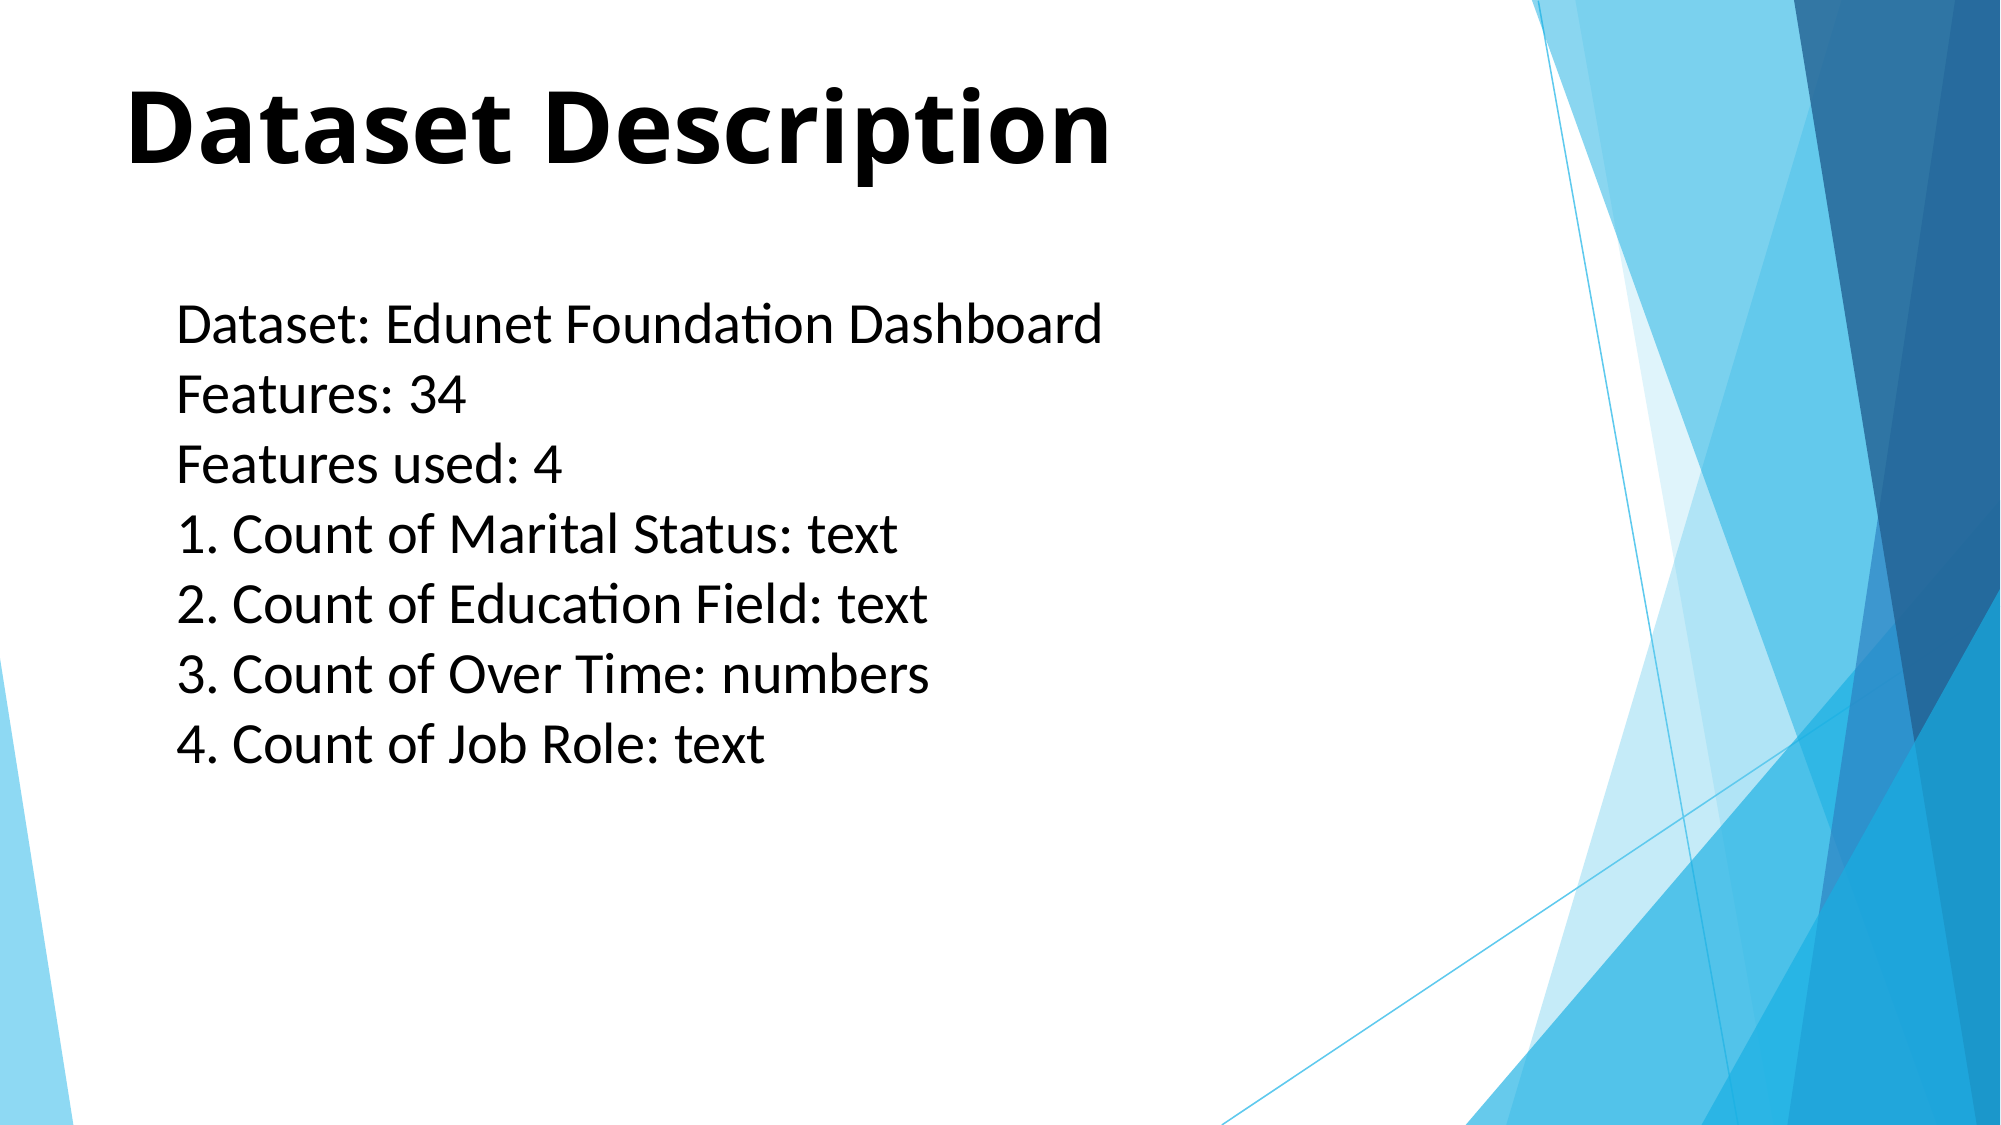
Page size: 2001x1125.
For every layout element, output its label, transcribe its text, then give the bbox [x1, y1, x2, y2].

title Dataset Description [123, 63, 1877, 188]
text_box Dataset: Edunet Foundation Dashboard Features: 34 Features used: 4 Count of Marital Status: text Count of Education Field: text Count of Over Time: numbers Count of Job Role: text [161, 277, 1706, 853]
